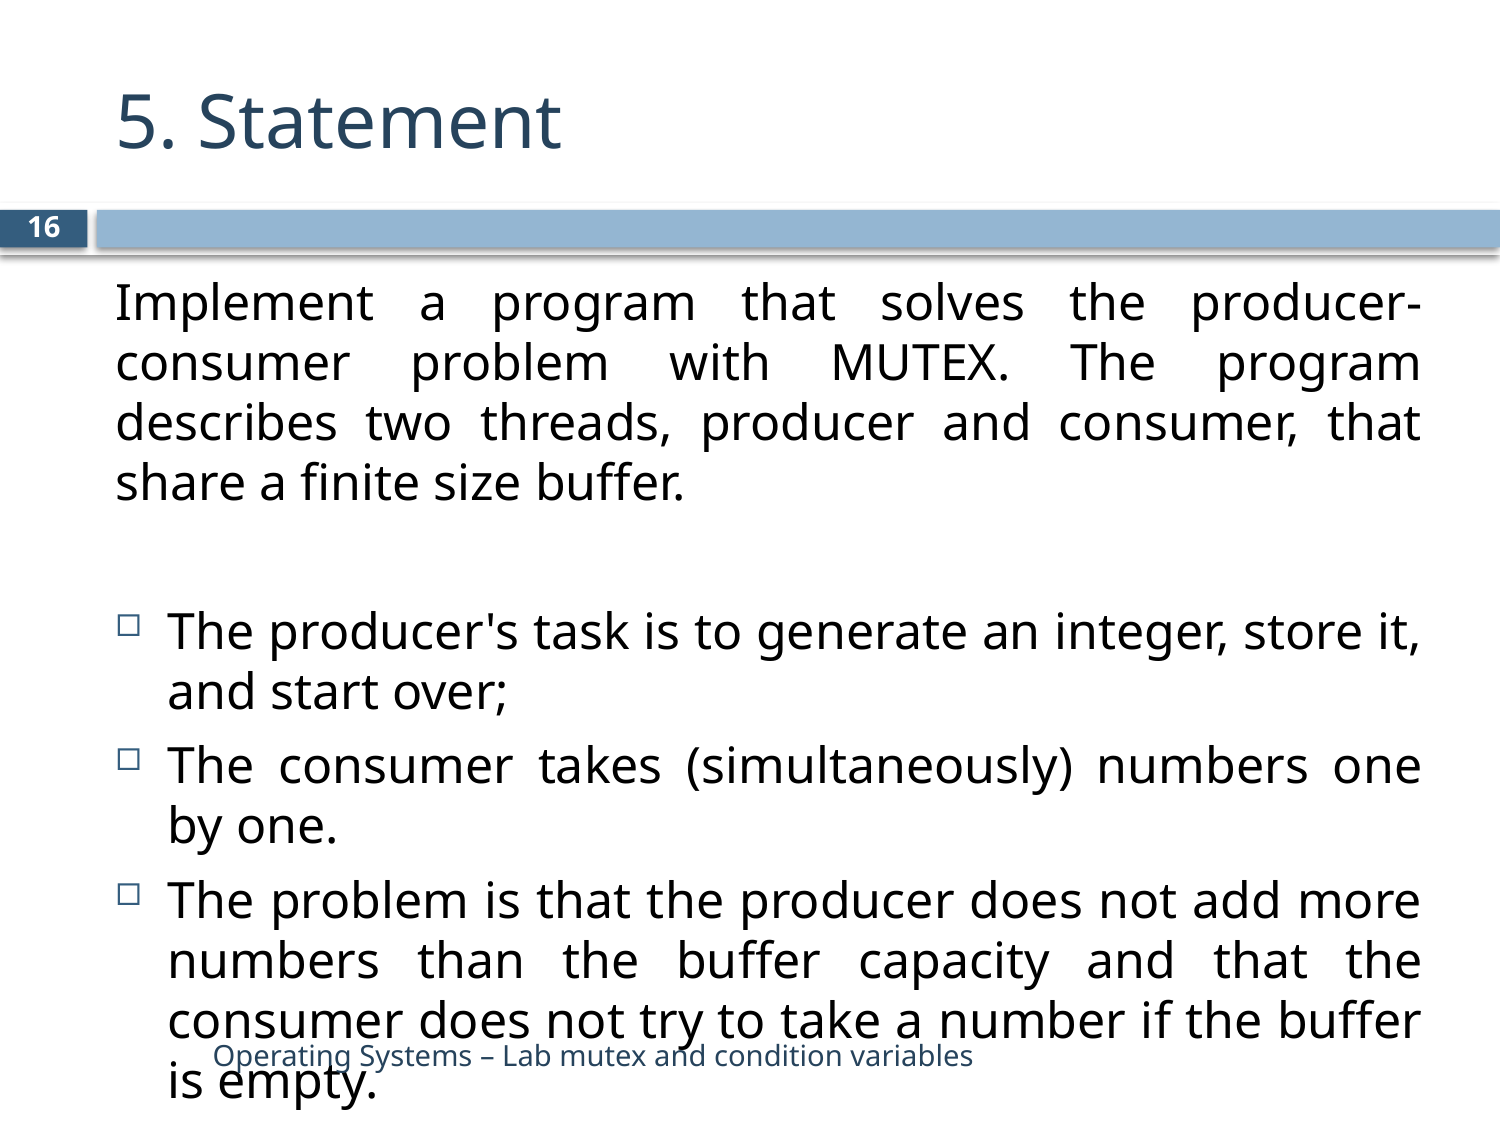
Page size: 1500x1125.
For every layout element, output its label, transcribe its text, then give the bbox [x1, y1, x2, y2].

list Implement a program that solves the producer-consumer problem with MUTEX. The program describes two threads, producer and consumer, that share a finite size buffer. The producer's task is to generate an integer, store it, and start over; The consumer takes (simultaneously) numbers one by one. The problem is that the producer does not add more numbers than the buffer capacity and that the consumer does not try to take a number if the buffer is empty. [100, 262, 1439, 1000]
footer Operating Systems – Lab mutex and condition variables [99, 1025, 990, 1085]
title 5. Statement [100, 37, 1439, 201]
slide_number 16 [0, 208, 88, 249]
